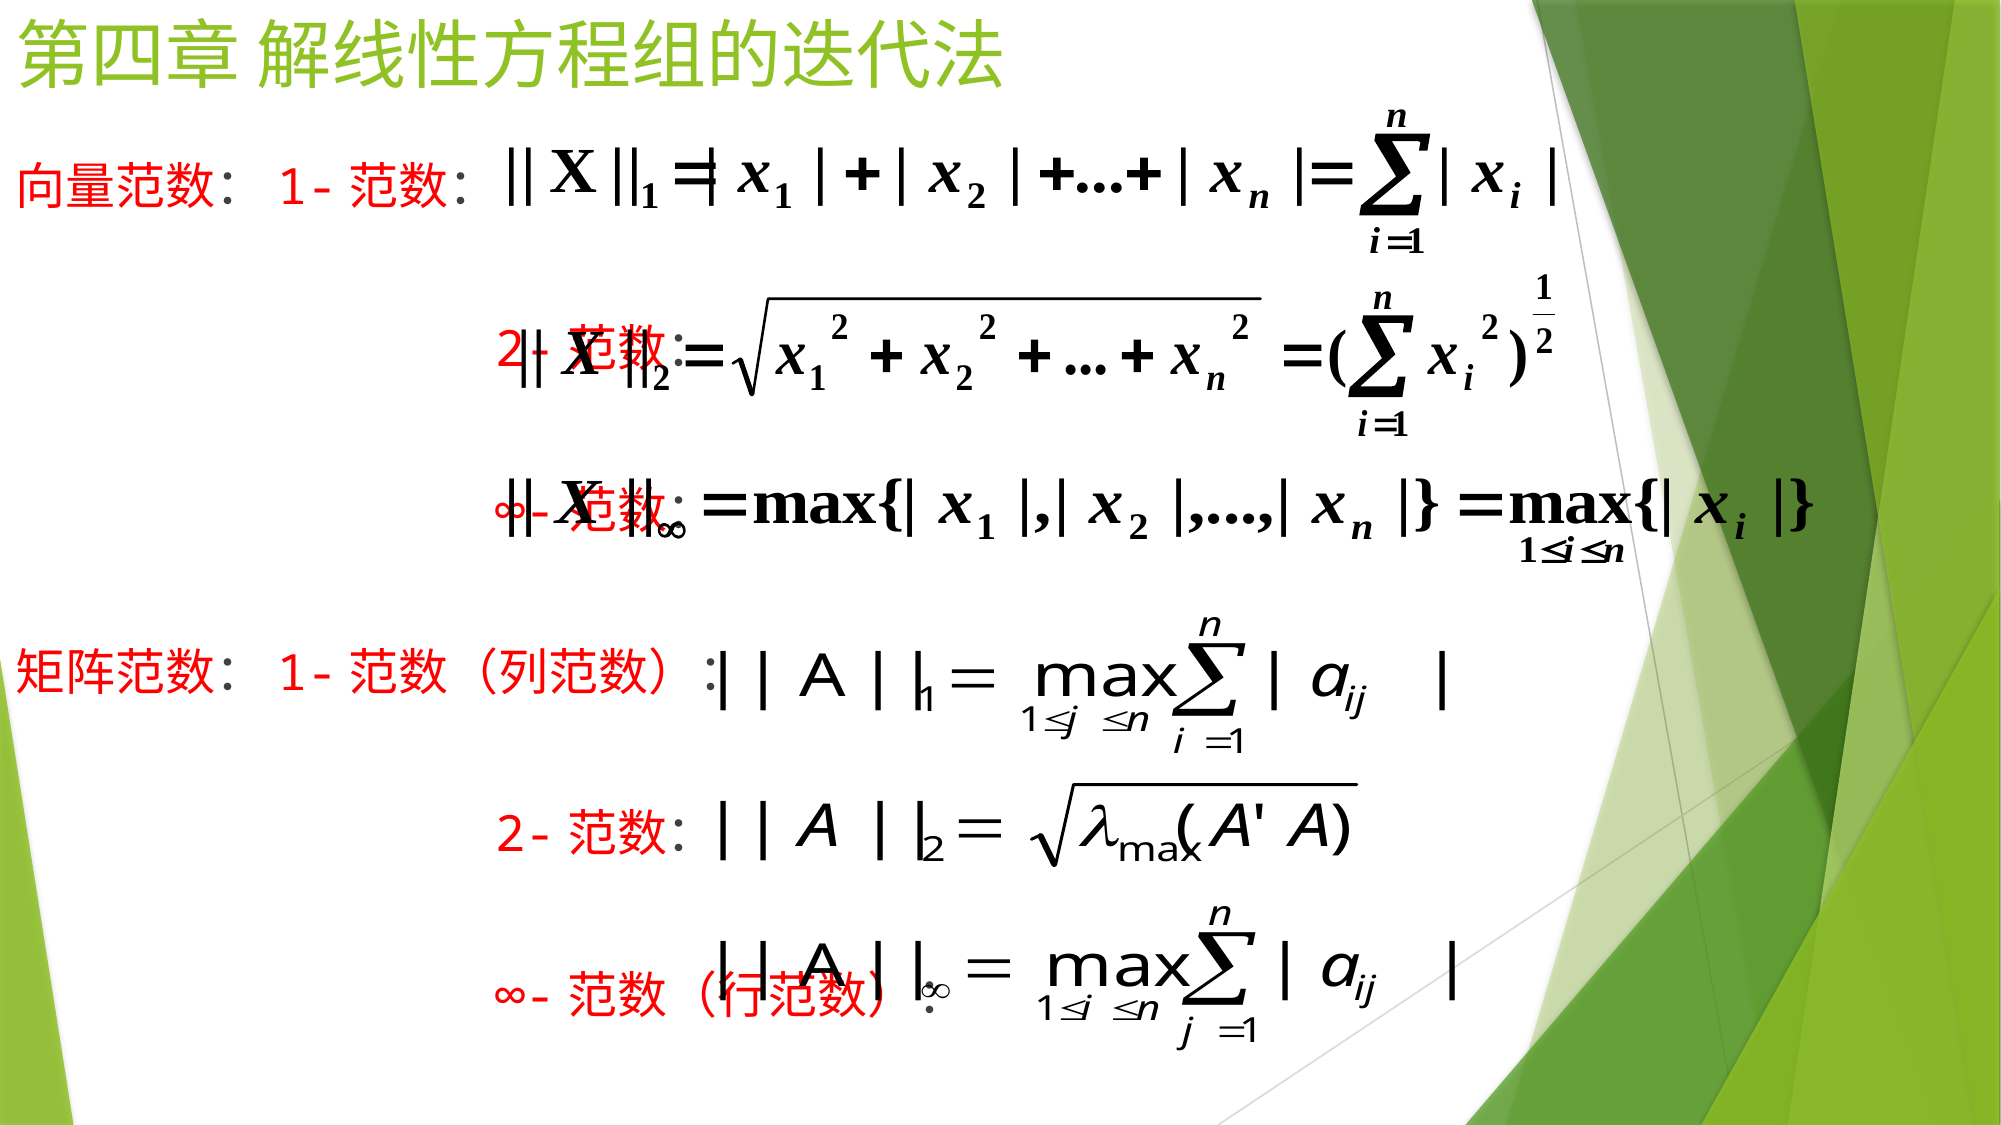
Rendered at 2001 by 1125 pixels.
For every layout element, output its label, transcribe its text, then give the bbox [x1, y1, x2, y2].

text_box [498, 459, 1825, 578]
title 第四章 解线性方程组的迭代法 [0, 0, 1411, 147]
list 向量范数：1-范数： 2-范数： ∞-范数： 矩阵范数：1-范数（列范数）： 2-范数： ∞-范数（行范数）： [0, 147, 1628, 1125]
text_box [707, 593, 1469, 1060]
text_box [511, 256, 1570, 450]
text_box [498, 85, 1570, 268]
